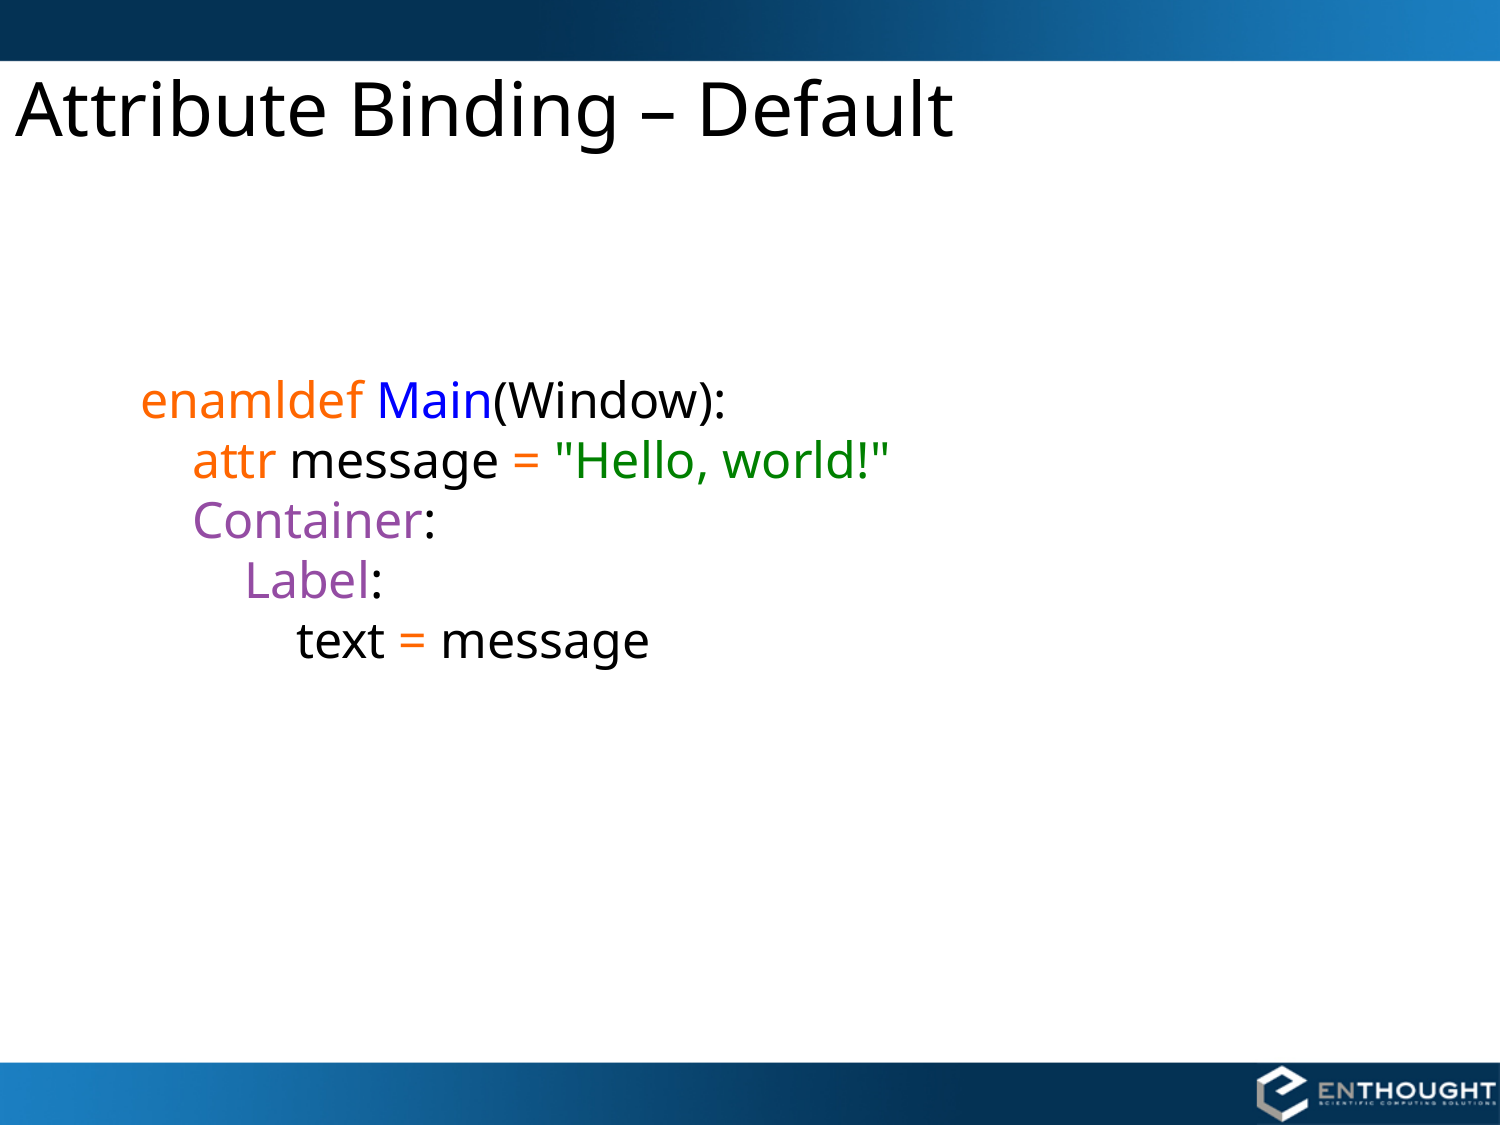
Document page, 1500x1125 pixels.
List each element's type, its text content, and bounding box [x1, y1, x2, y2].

text_box enamldef Main(Window): attr message = "Hello, world!" Container: Label: text = message [125, 361, 1222, 677]
title Attribute Binding – Default [0, 12, 1350, 200]
picture [0, 0, 1500, 1125]
